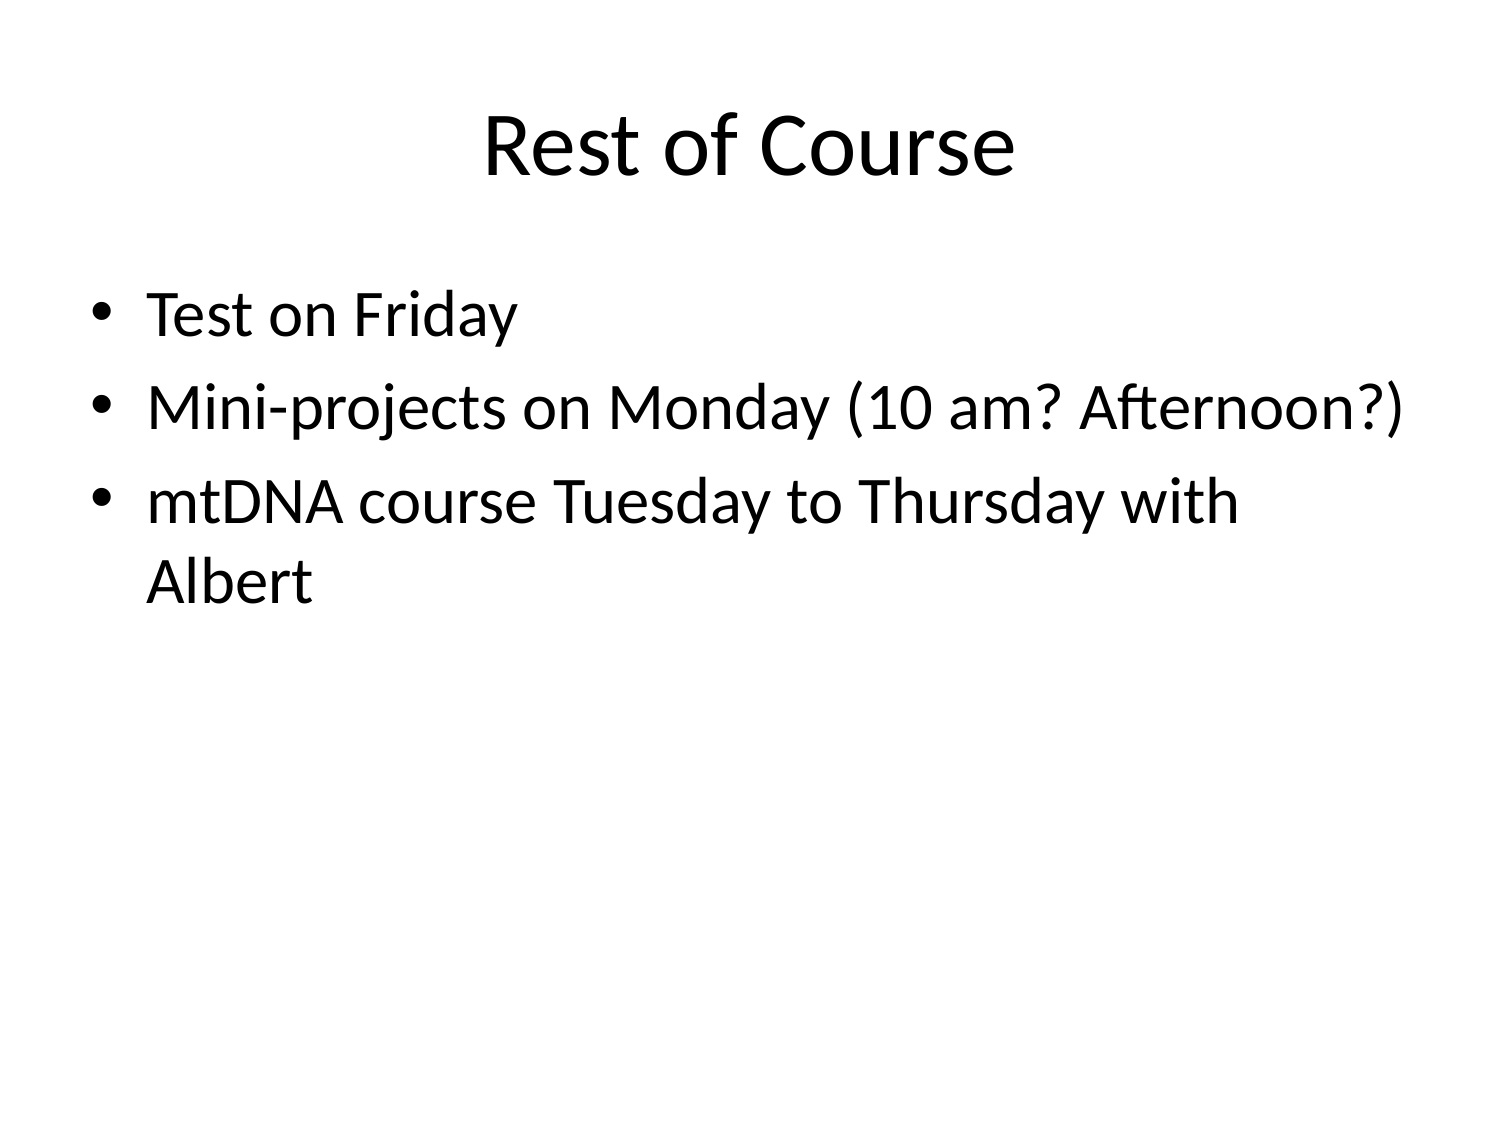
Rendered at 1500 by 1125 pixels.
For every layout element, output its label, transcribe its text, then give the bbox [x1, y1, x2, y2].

list Test on Friday Mini-projects on Monday (10 am? Afternoon?) mtDNA course Tuesday to Thursday with Albert [75, 262, 1425, 1005]
title Rest of Course [75, 45, 1425, 233]
